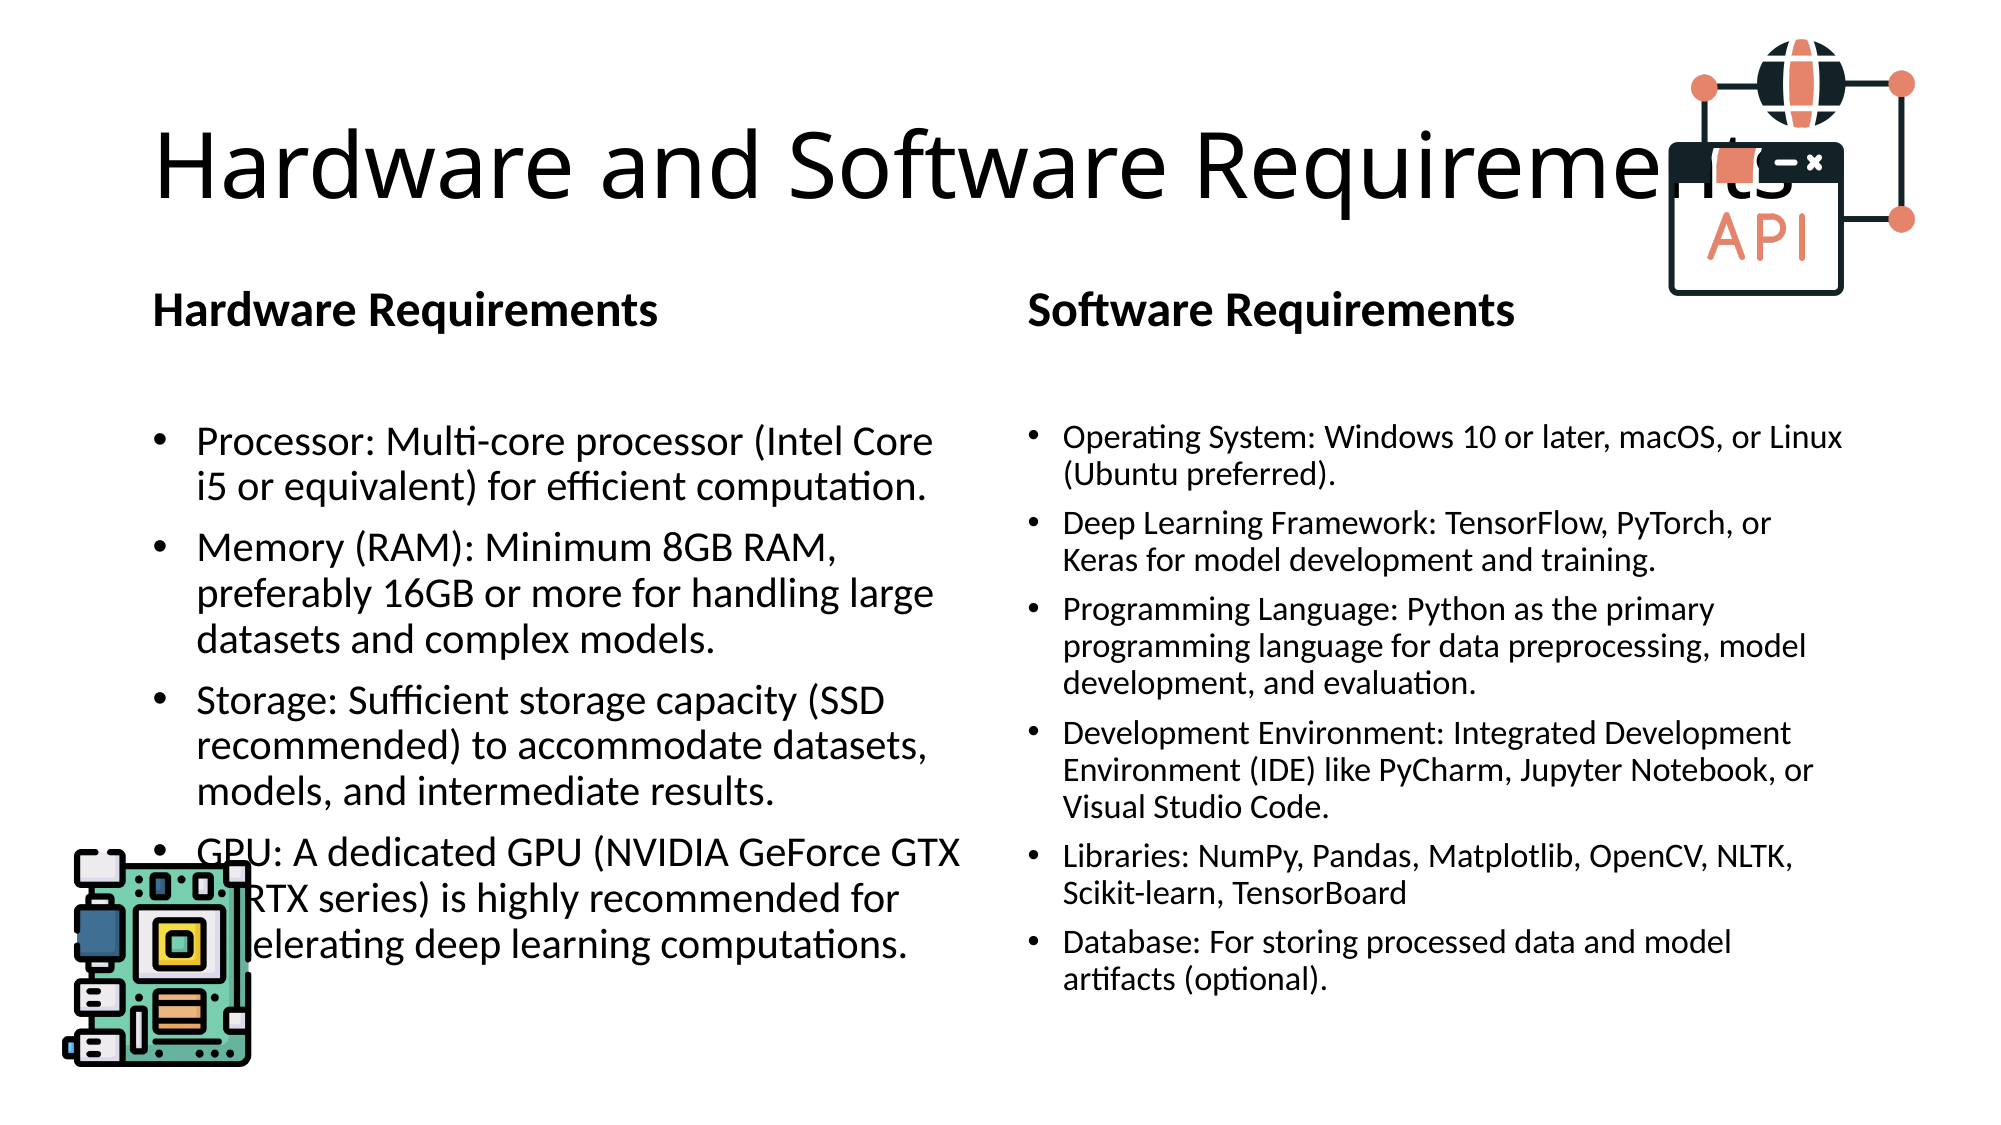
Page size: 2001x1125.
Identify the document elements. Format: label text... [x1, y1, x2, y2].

picture [47, 849, 266, 1067]
list Hardware Requirements [137, 275, 984, 410]
picture [1663, 39, 1920, 296]
list Software Requirements [1012, 275, 1863, 410]
title Hardware and Software Requirements [137, 59, 1663, 278]
list Processor: Multi-core processor (Intel Core i5 or equivalent) for efficient computation. Memory (RAM): Minimum 8GB RAM, preferably 16GB or more for handling large datasets and complex models. Storage: Sufficient storage capacity (SSD recommended) to accommodate datasets, models, and intermediate results. GPU: A dedicated GPU (NVIDIA GeForce GTX or RTX series) is highly recommended for accelerating deep learning computations. [137, 410, 984, 1016]
list Operating System: Windows 10 or later, macOS, or Linux (Ubuntu preferred). Deep Learning Framework: TensorFlow, PyTorch, or Keras for model development and training. Programming Language: Python as the primary programming language for data preprocessing, model development, and evaluation. Development Environment: Integrated Development Environment (IDE) like PyCharm, Jupyter Notebook, or Visual Studio Code. Libraries: NumPy, Pandas, Matplotlib, OpenCV, NLTK, Scikit-learn, TensorBoard Database: For storing processed data and model artifacts (optional). [1012, 410, 1863, 1016]
